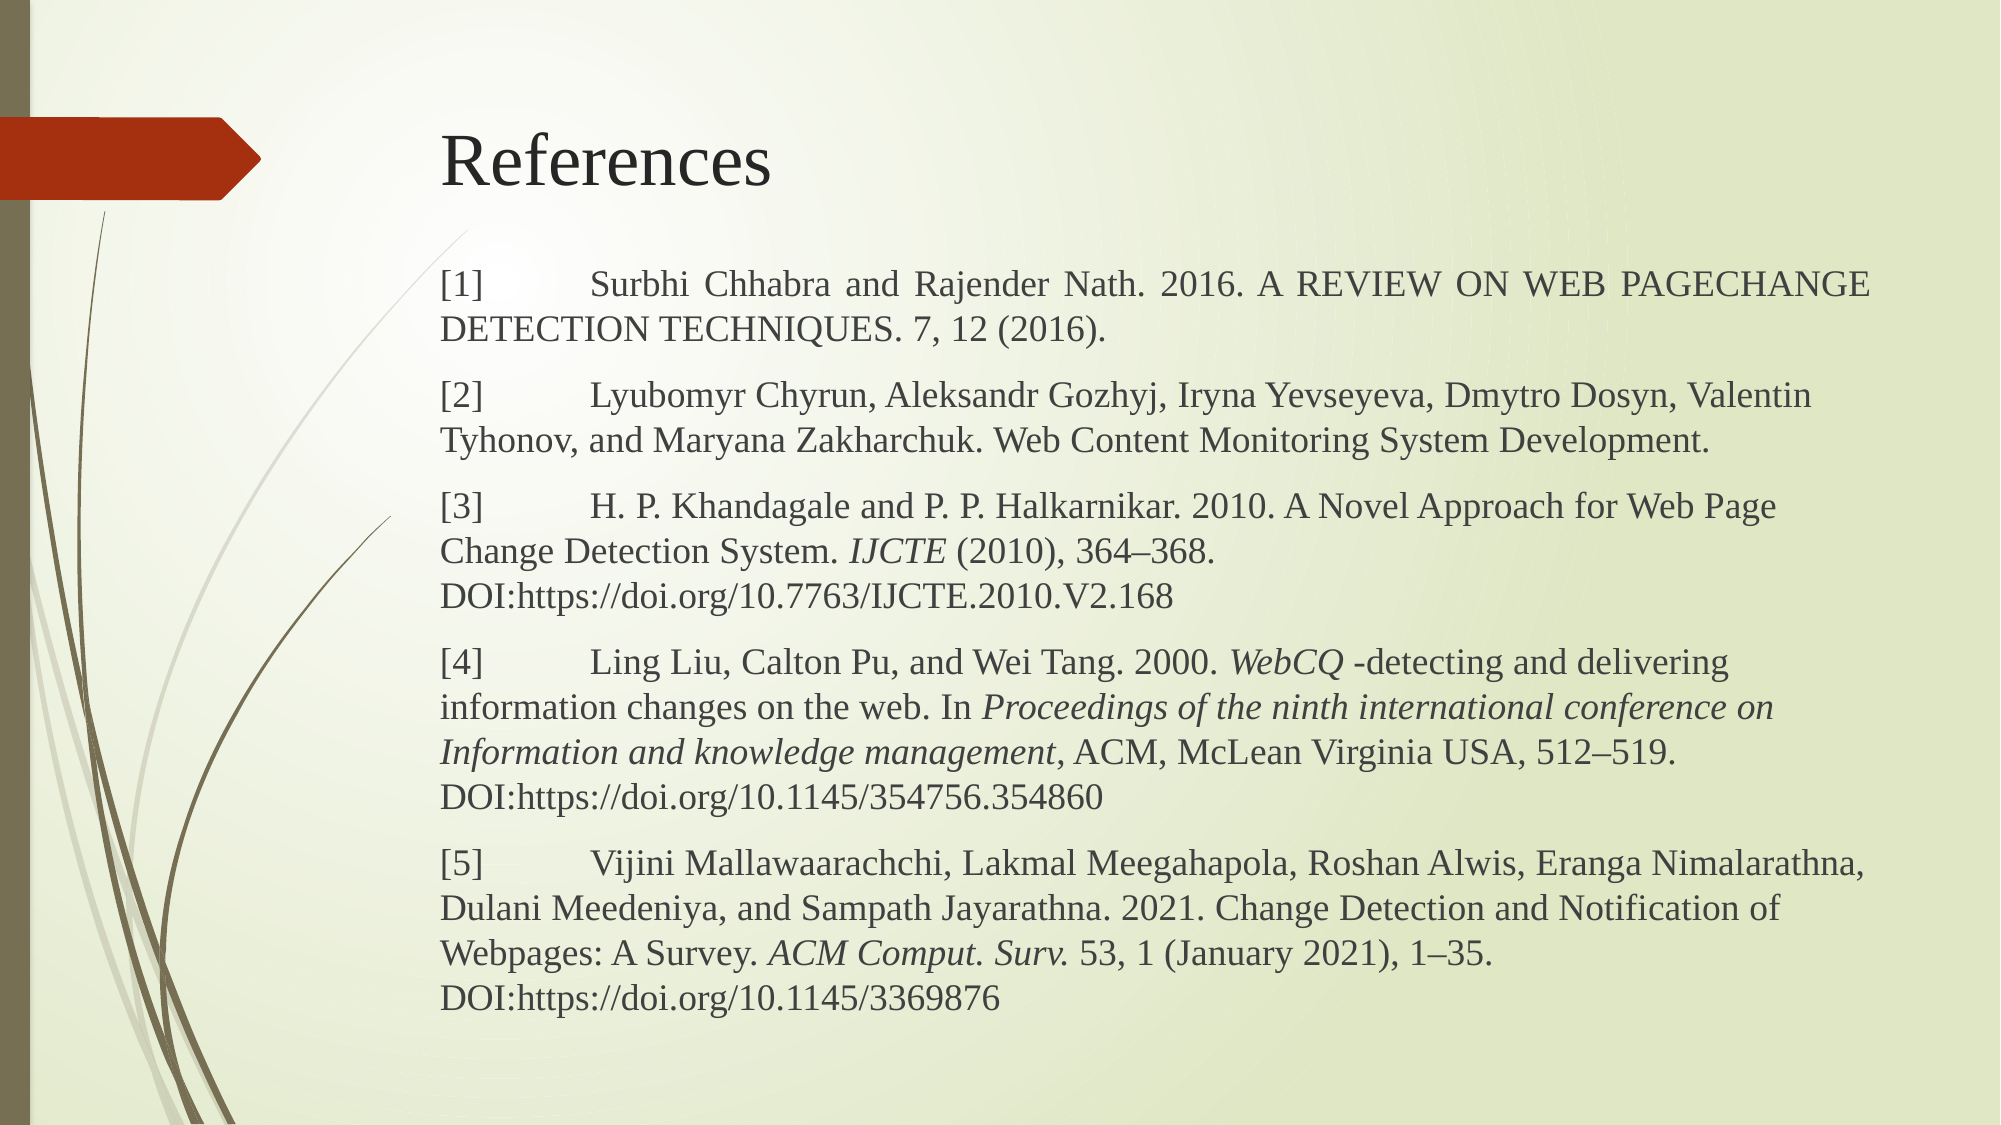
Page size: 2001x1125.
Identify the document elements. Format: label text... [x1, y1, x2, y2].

title References [425, 102, 1888, 220]
list [1] Surbhi Chhabra and Rajender Nath. 2016. A REVIEW ON WEB PAGECHANGE DETECTION TECHNIQUES. 7, 12 (2016). [2] Lyubomyr Chyrun, Aleksandr Gozhyj, Iryna Yevseyeva, Dmytro Dosyn, Valentin Tyhonov, and Maryana Zakharchuk. Web Content Monitoring System Development. [3] H. P. Khandagale and P. P. Halkarnikar. 2010. A Novel Approach for Web Page Change Detection System. IJCTE (2010), 364–368. DOI:https://doi.org/10.7763/IJCTE.2010.V2.168 [4] Ling Liu, Calton Pu, and Wei Tang. 2000. WebCQ -detecting and delivering information changes on the web. In Proceedings of the ninth international conference on Information and knowledge management, ACM, McLean Virginia USA, 512–519. DOI:https://doi.org/10.1145/354756.354860 [5] Vijini Mallawaarachchi, Lakmal Meegahapola, Roshan Alwis, Eranga Nimalarathna, Dulani Meedeniya, and Sampath Jayarathna. 2021. Change Detection and Notification of Webpages: A Survey. ACM Comput. Surv. 53, 1 (January 2021), 1–35. DOI:https://doi.org/10.1145/3369876 [424, 251, 1888, 1093]
